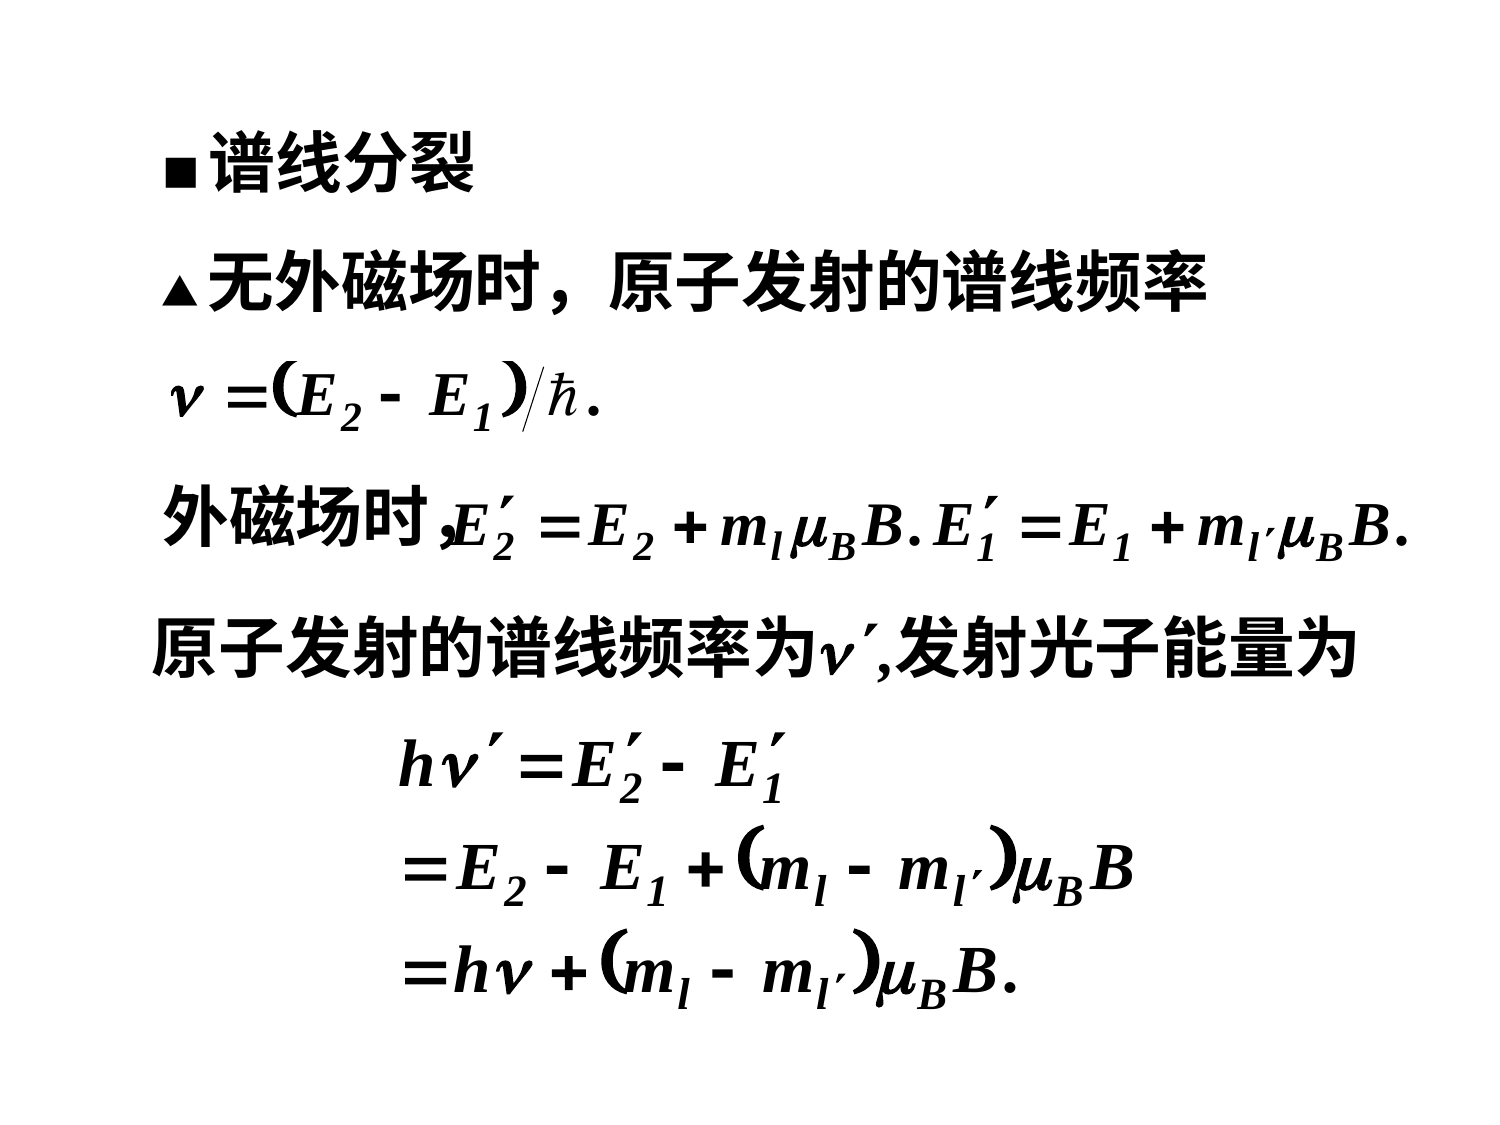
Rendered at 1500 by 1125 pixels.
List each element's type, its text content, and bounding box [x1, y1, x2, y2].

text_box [395, 727, 1140, 1018]
text_box ▲无外磁场时，原子发射的谱线频率 [146, 231, 1239, 327]
text_box ■谱线分裂 [147, 113, 609, 209]
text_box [442, 491, 923, 567]
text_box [170, 361, 602, 437]
text_box 原子发射的谱线频率为 [137, 598, 850, 693]
text_box 外磁场时， [147, 540, 437, 563]
text_box 外磁场时， [147, 467, 538, 539]
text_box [820, 621, 895, 689]
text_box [926, 491, 1410, 567]
text_box 发射光子能量为 [879, 598, 1377, 693]
